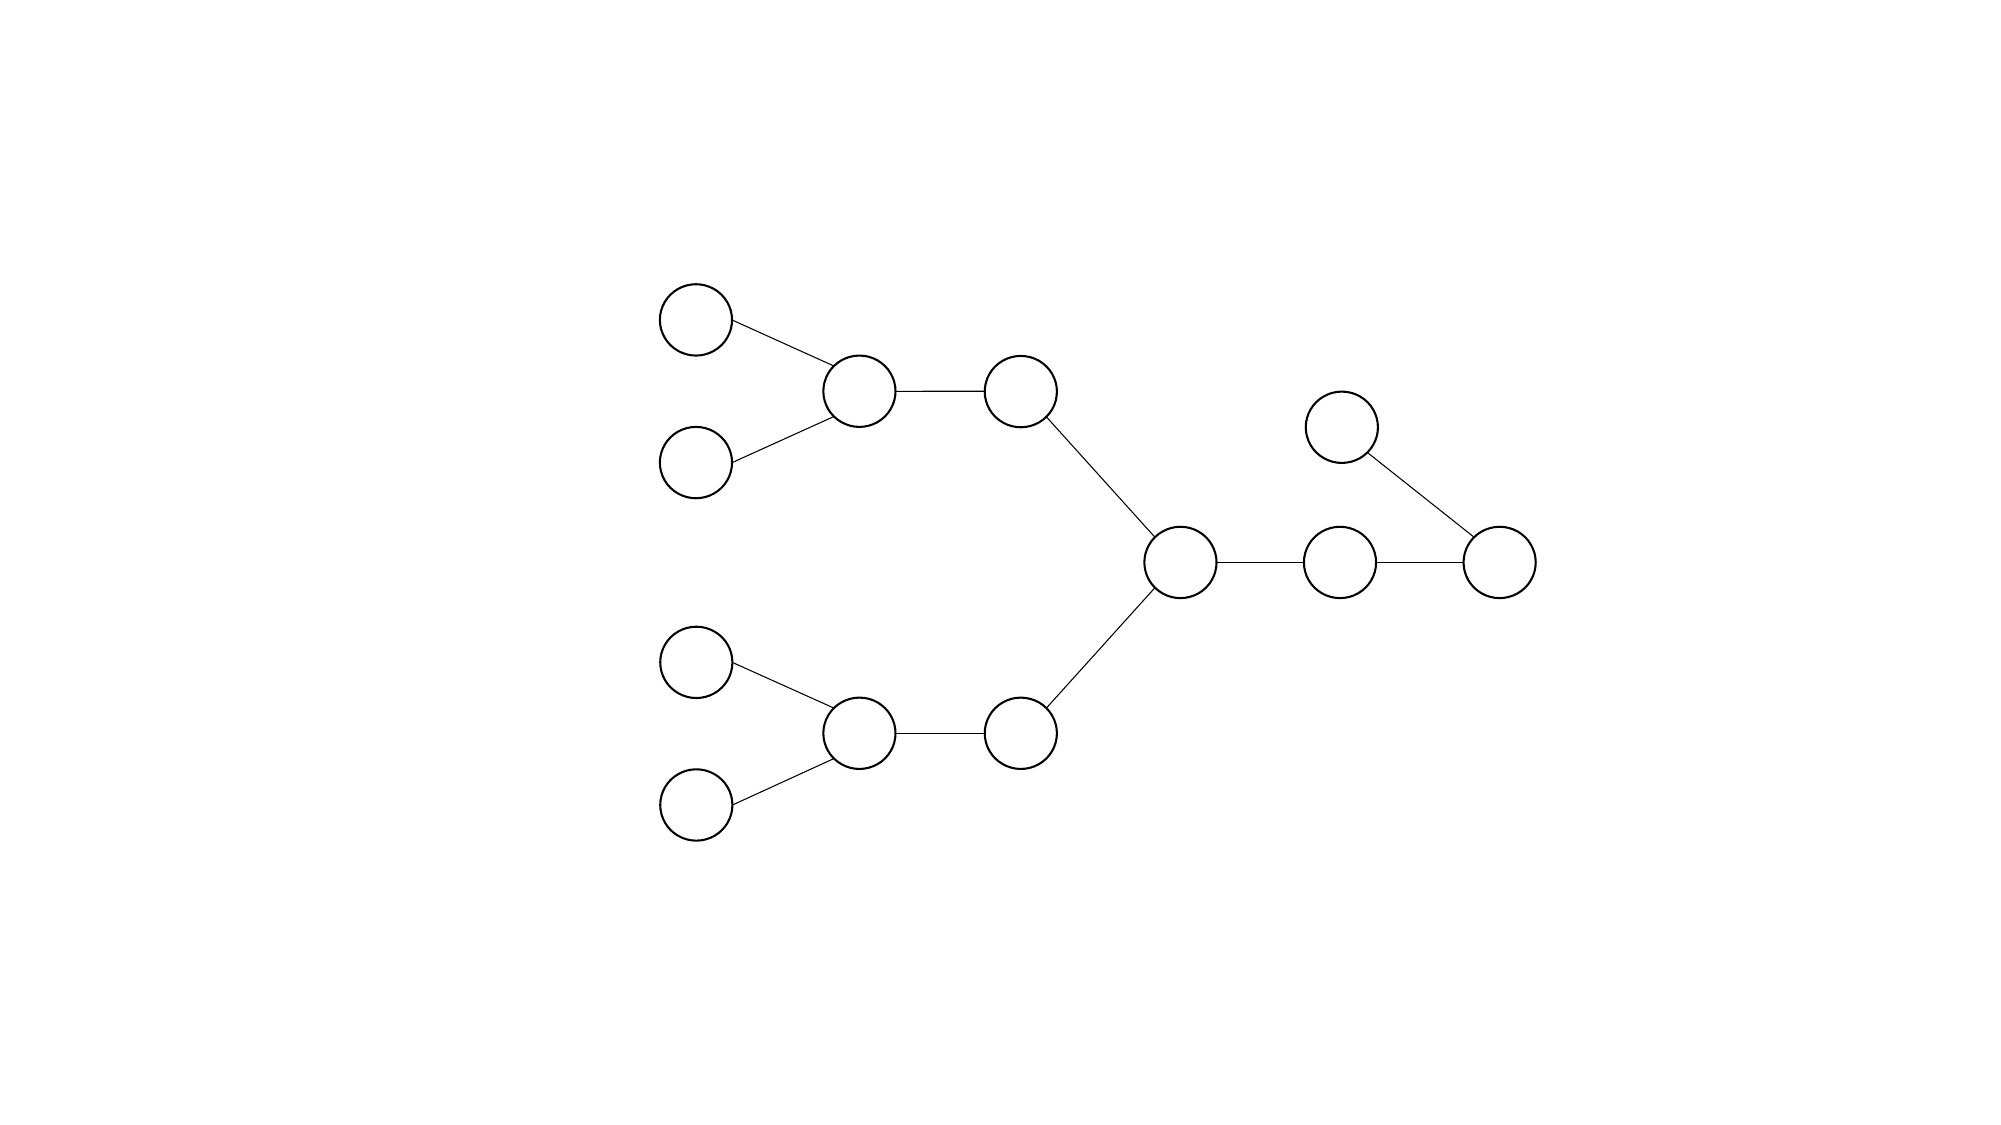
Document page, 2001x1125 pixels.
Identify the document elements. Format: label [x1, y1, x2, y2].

text_box [822, 354, 897, 428]
text_box [659, 768, 734, 842]
text_box [1046, 416, 1155, 538]
text_box [1046, 587, 1155, 709]
text_box [1143, 525, 1218, 600]
text_box [658, 283, 734, 357]
text_box [658, 425, 734, 500]
text_box [983, 354, 1058, 429]
text_box [732, 416, 834, 463]
text_box [1367, 452, 1475, 538]
text_box [659, 625, 734, 700]
text_box [732, 662, 834, 709]
text_box [1462, 525, 1537, 600]
text_box [1304, 390, 1379, 464]
text_box [732, 319, 834, 367]
text_box [1302, 525, 1378, 600]
text_box [732, 758, 834, 806]
text_box [822, 696, 897, 770]
text_box [983, 696, 1058, 770]
